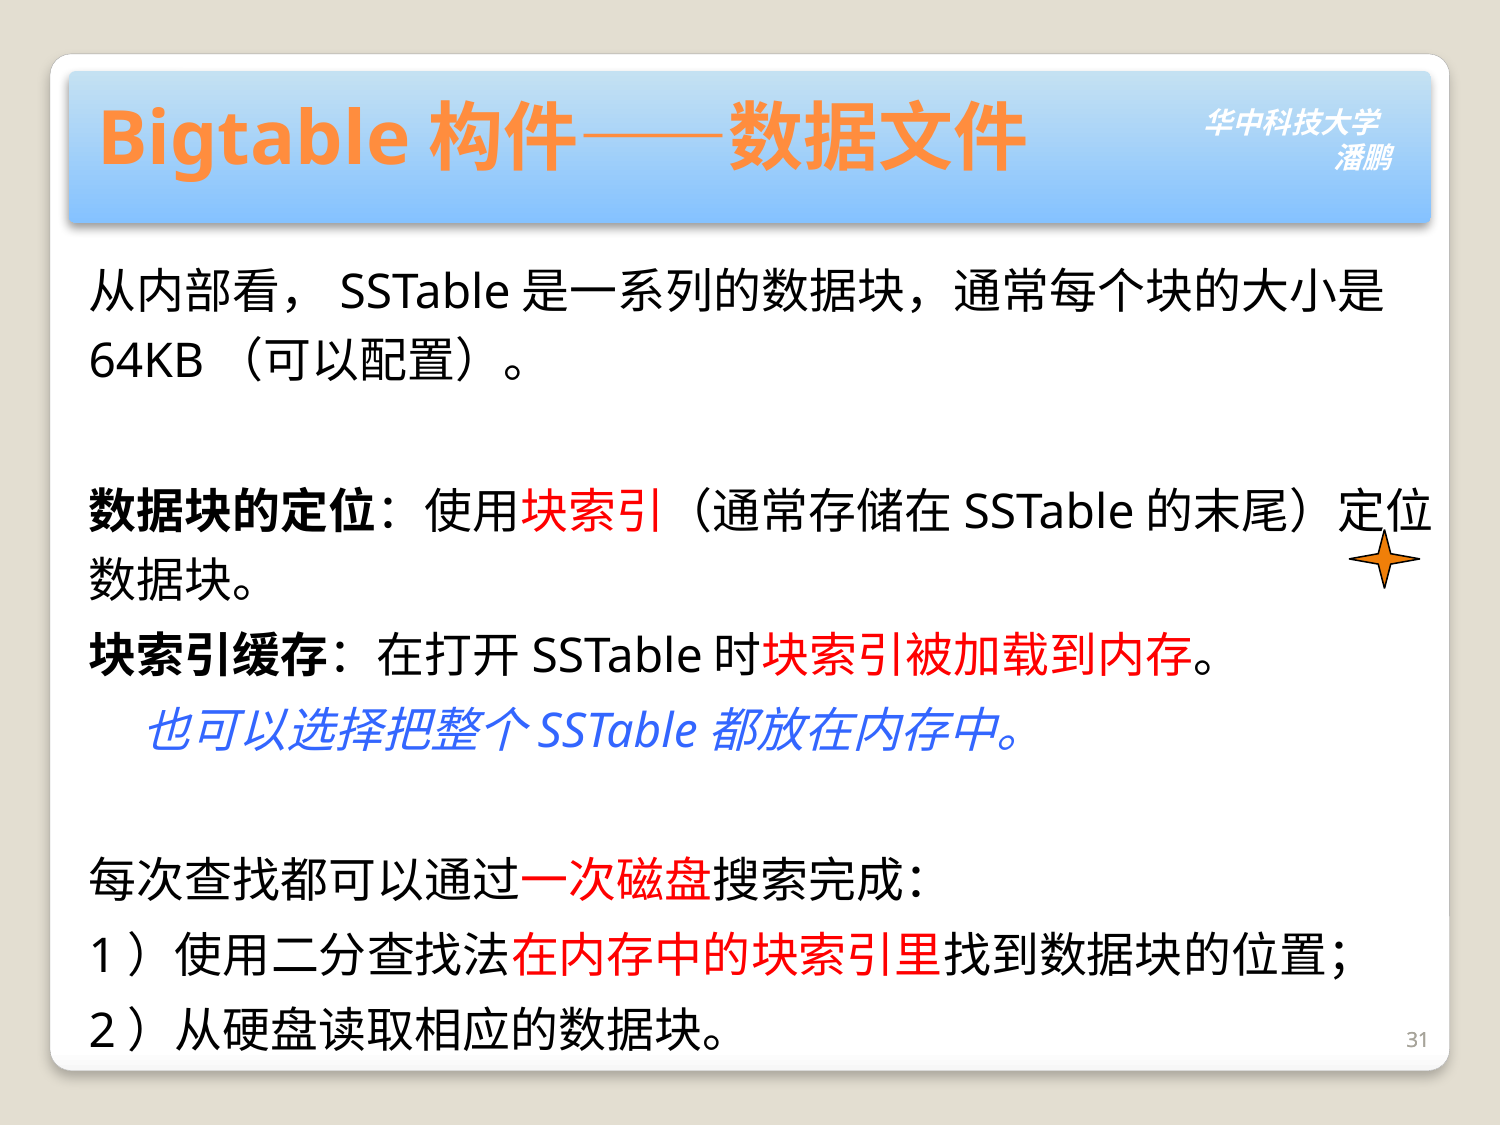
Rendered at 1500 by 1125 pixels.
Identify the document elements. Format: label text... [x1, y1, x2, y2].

text_box 31 [1369, 1002, 1445, 1063]
text_box [1349, 529, 1420, 589]
title Bigtable构件——数据文件 [82, 82, 1425, 188]
list 从内部看，SSTable是一系列的数据块，通常每个块的大小是64KB（可以配置）。 数据块的定位：使用块索引（通常存储在SSTable的末尾）定位数据块。 块索引缓存：在打开SSTable时块索引被加载到内存。 也可以选择把整个SSTable都放在内存中。 每次查找都可以通过一次磁盘搜索完成： 1）使用二分查找法在内存中的块索引里找到数据块的位置； 2）从硬盘读取相应的数据块。 [58, 234, 1454, 1067]
